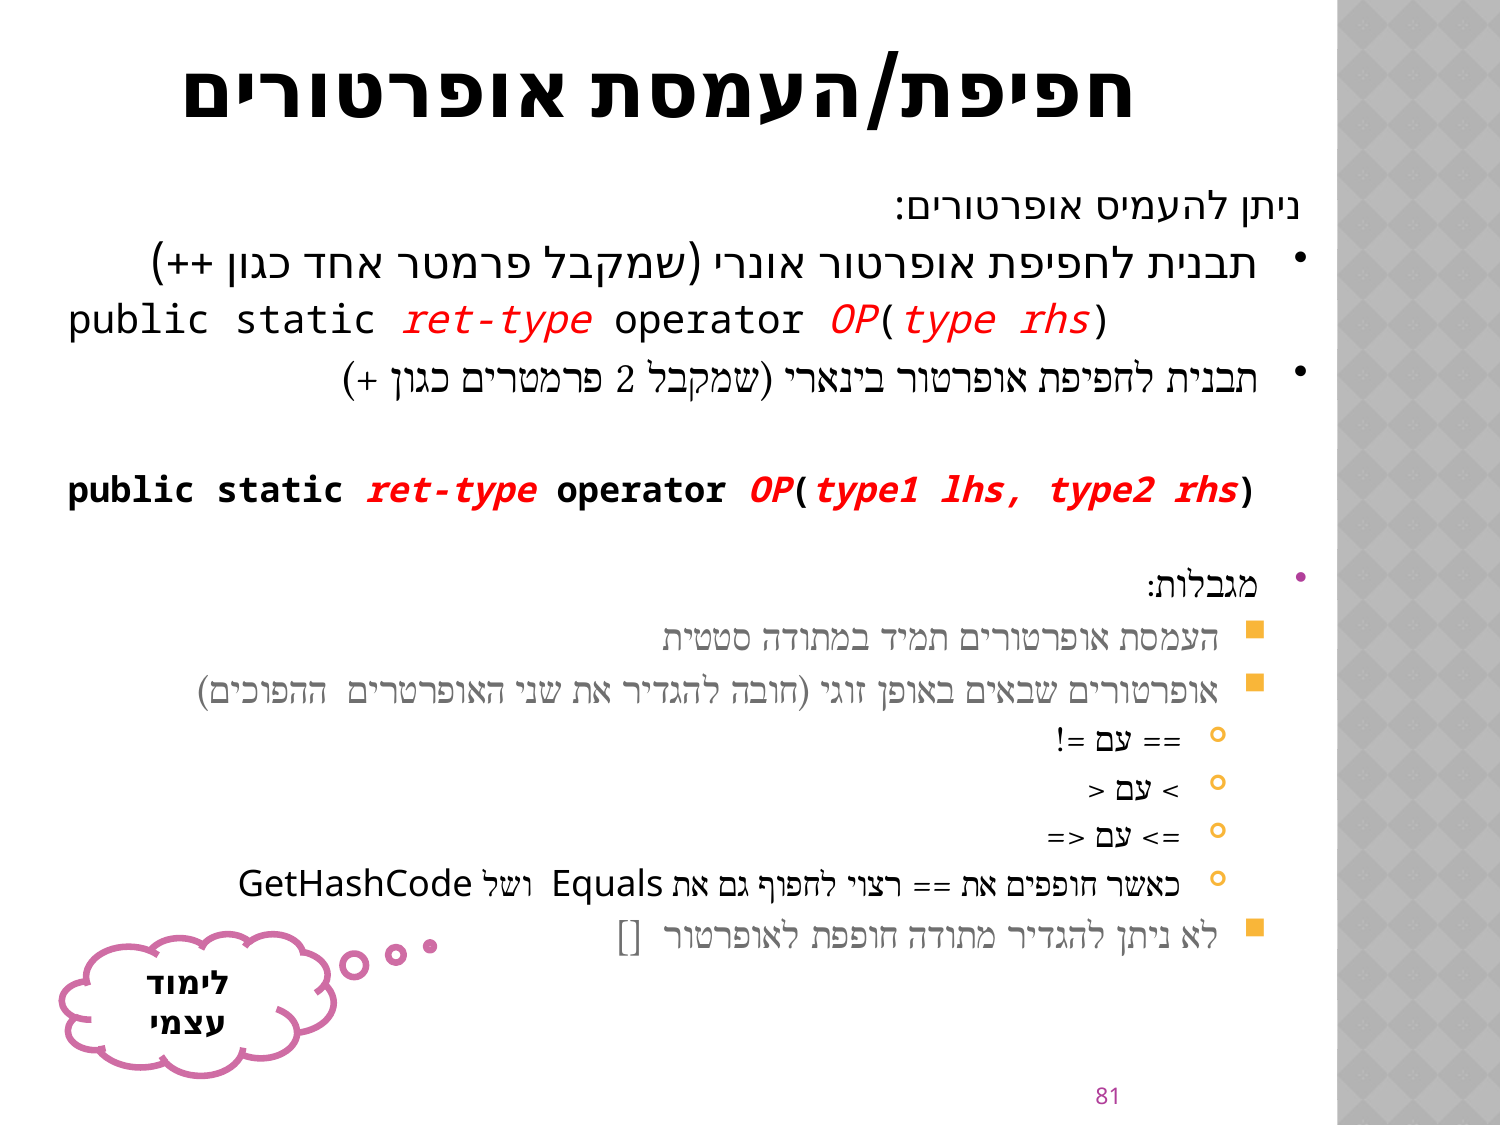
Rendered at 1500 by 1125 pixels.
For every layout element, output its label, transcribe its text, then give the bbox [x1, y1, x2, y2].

text_box לימוד עצמי [58, 930, 338, 1080]
text_box לימוד עצמי [384, 943, 407, 966]
list ניתן להעמיס אופרטורים: תבנית לחפיפת אופרטור אונרי (שמקבל פרמטר אחד כגון ++) public static ret-type operator OP(type rhs) תבנית לחפיפת אופרטור בינארי (שמקבל 2 פרמטרים כגון +) public static ret-type operator OP(type1 lhs, type2 rhs) מגבלות: העמסת אופרטורים תמיד במתודה סטטית אופרטורים שבאים באופן זוגי (חובה להגדיר את שני האופרטרים ההפוכים) == עם =! > עם < => עם <= כאשר חופפים את == רצוי לחפוף גם את Equals ושל GetHashCode לא ניתן להגדיר מתודה חופפת לאופרטור [] [53, 172, 1317, 988]
title חפיפת/העמסת אופרטורים [64, 30, 1253, 134]
text_box לימוד עצמי [422, 939, 438, 954]
slide_number 81 [1025, 1075, 1122, 1113]
text_box לימוד עצמי [339, 950, 370, 981]
